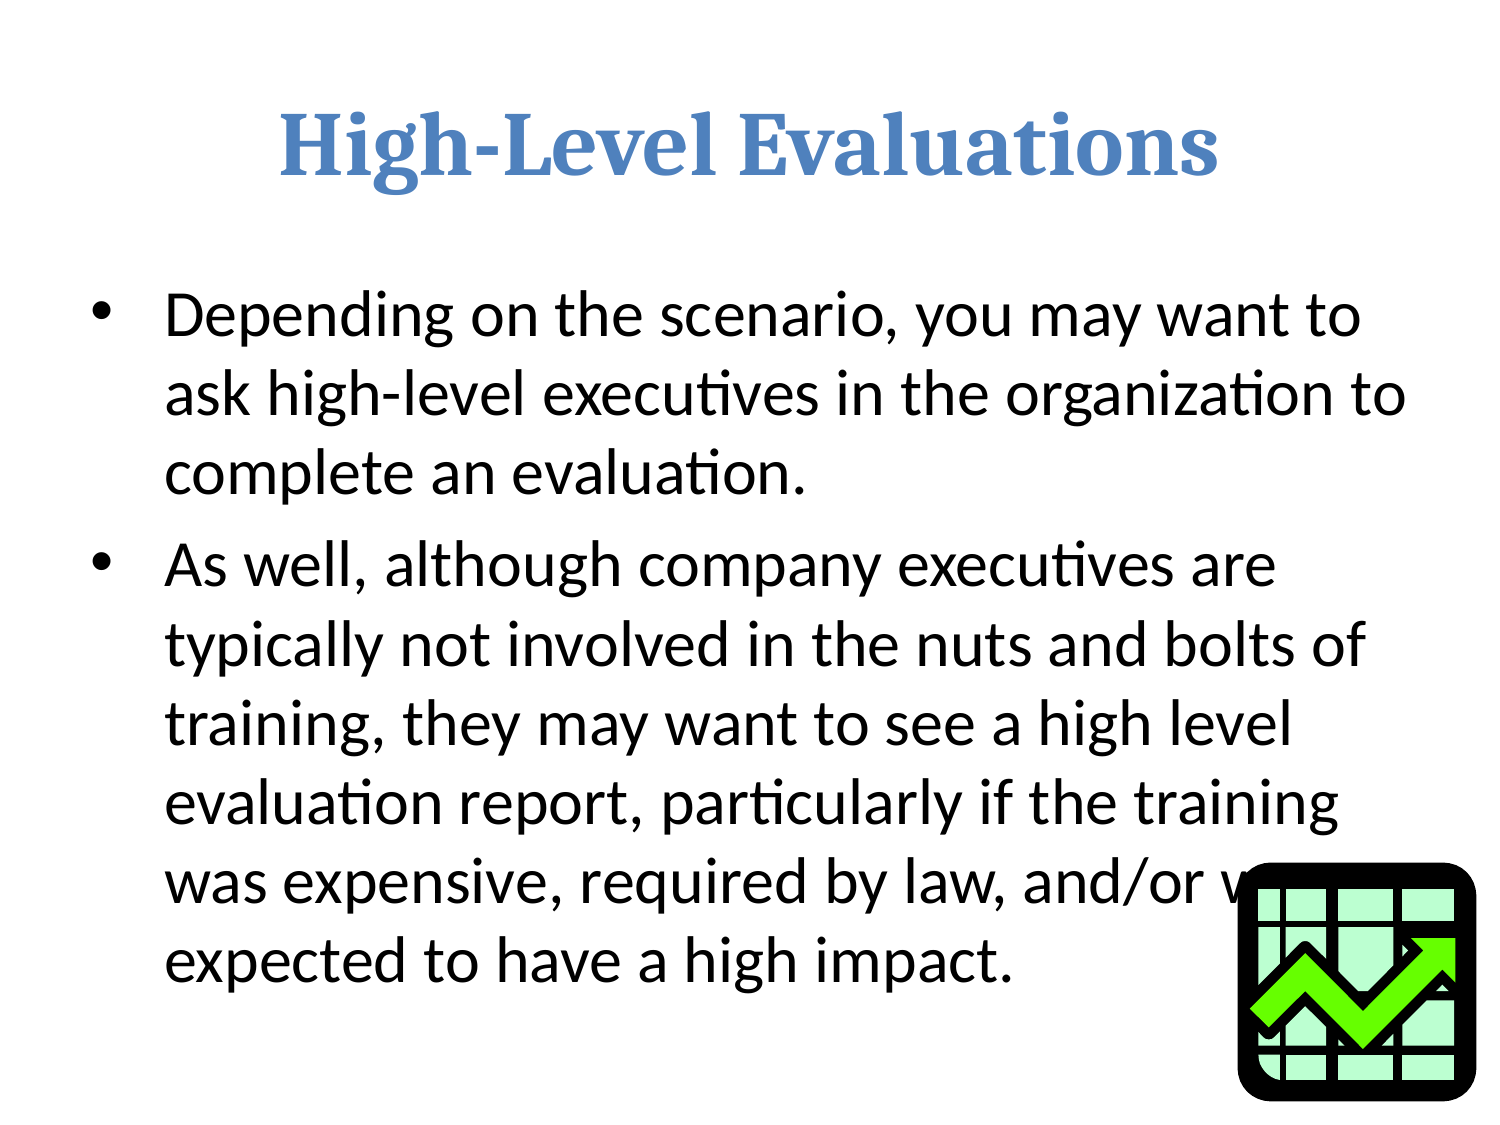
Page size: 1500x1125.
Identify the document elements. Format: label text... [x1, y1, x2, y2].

list Depending on the scenario, you may want to ask high-level executives in the organization to complete an evaluation. As well, although company executives are typically not involved in the nuts and bolts of training, they may want to see a high level evaluation report, particularly if the training was expensive, required by law, and/or was expected to have a high impact. [75, 262, 1425, 1005]
picture [1236, 861, 1477, 1102]
title High-Level Evaluations [75, 45, 1425, 233]
